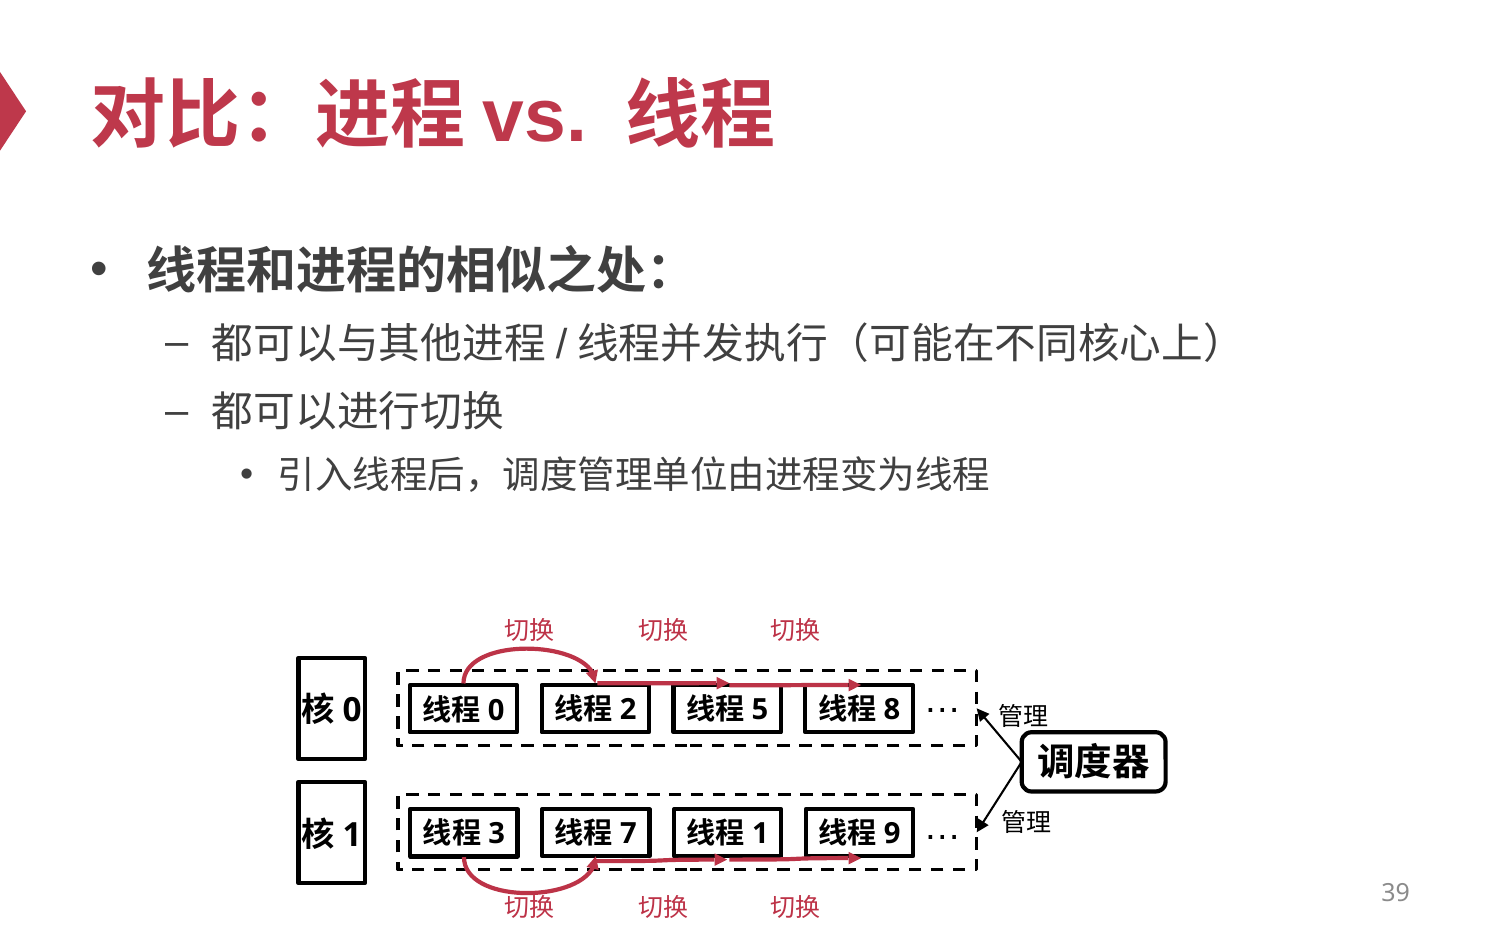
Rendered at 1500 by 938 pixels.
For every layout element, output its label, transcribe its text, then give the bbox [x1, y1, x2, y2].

text_box 管理 [986, 799, 1067, 845]
text_box 切换 [623, 883, 656, 929]
text_box 核0 [286, 680, 377, 736]
text_box [296, 736, 367, 761]
text_box 管理 [983, 692, 1064, 738]
text_box [296, 656, 367, 680]
text_box 切换 [489, 883, 526, 929]
text_box 切换 [533, 883, 570, 929]
slide_number 39 [1074, 868, 1425, 919]
text_box 切换 [800, 883, 836, 929]
text_box [534, 793, 792, 872]
text_box [396, 669, 524, 748]
text_box [396, 793, 524, 872]
text_box [668, 669, 790, 683]
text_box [976, 708, 1022, 761]
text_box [976, 761, 1022, 833]
text_box [668, 684, 790, 748]
text_box [296, 780, 367, 885]
text_box [533, 669, 658, 748]
text_box 切换 [623, 607, 704, 652]
text_box 切换 [489, 607, 570, 652]
text_box [1025, 730, 1168, 794]
text_box 切换 [755, 883, 791, 929]
list 线程和进程的相似之处： 都可以与其他进程/线程并发执行（可能在不同核心上） 都可以进行切换 引入线程后，调度管理单位由进程变为线程 [75, 218, 1425, 838]
text_box [797, 793, 979, 872]
text_box 切换 [755, 607, 836, 652]
text_box 核1 [286, 806, 296, 861]
text_box 核1 [367, 806, 377, 861]
title 对比：进程vs. 线程 [75, 37, 1425, 186]
text_box 切换 [667, 883, 704, 929]
text_box [799, 669, 979, 748]
